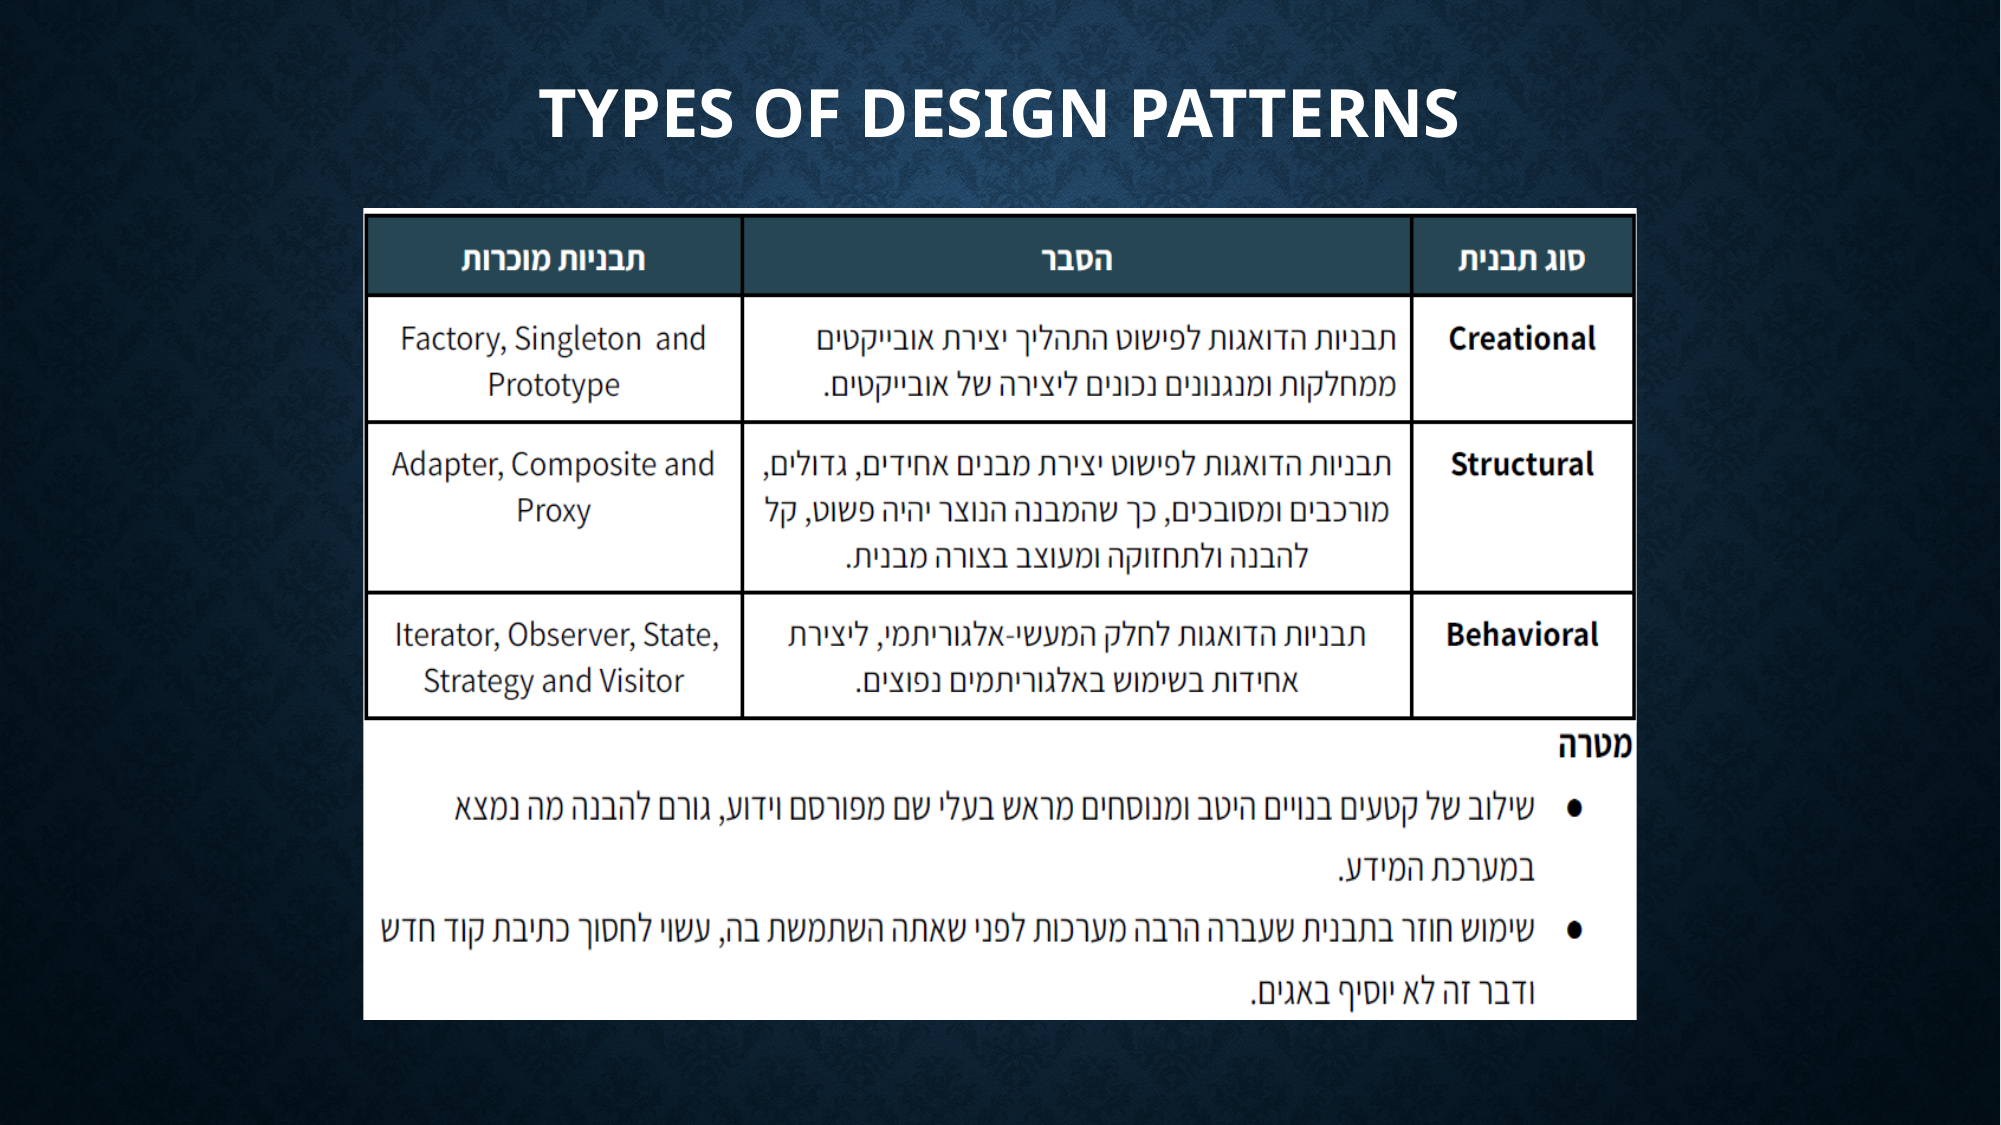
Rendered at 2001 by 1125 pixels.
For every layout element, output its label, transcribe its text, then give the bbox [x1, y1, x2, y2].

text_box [362, 208, 1638, 1020]
title Types of Design Patterns [237, 30, 1763, 203]
